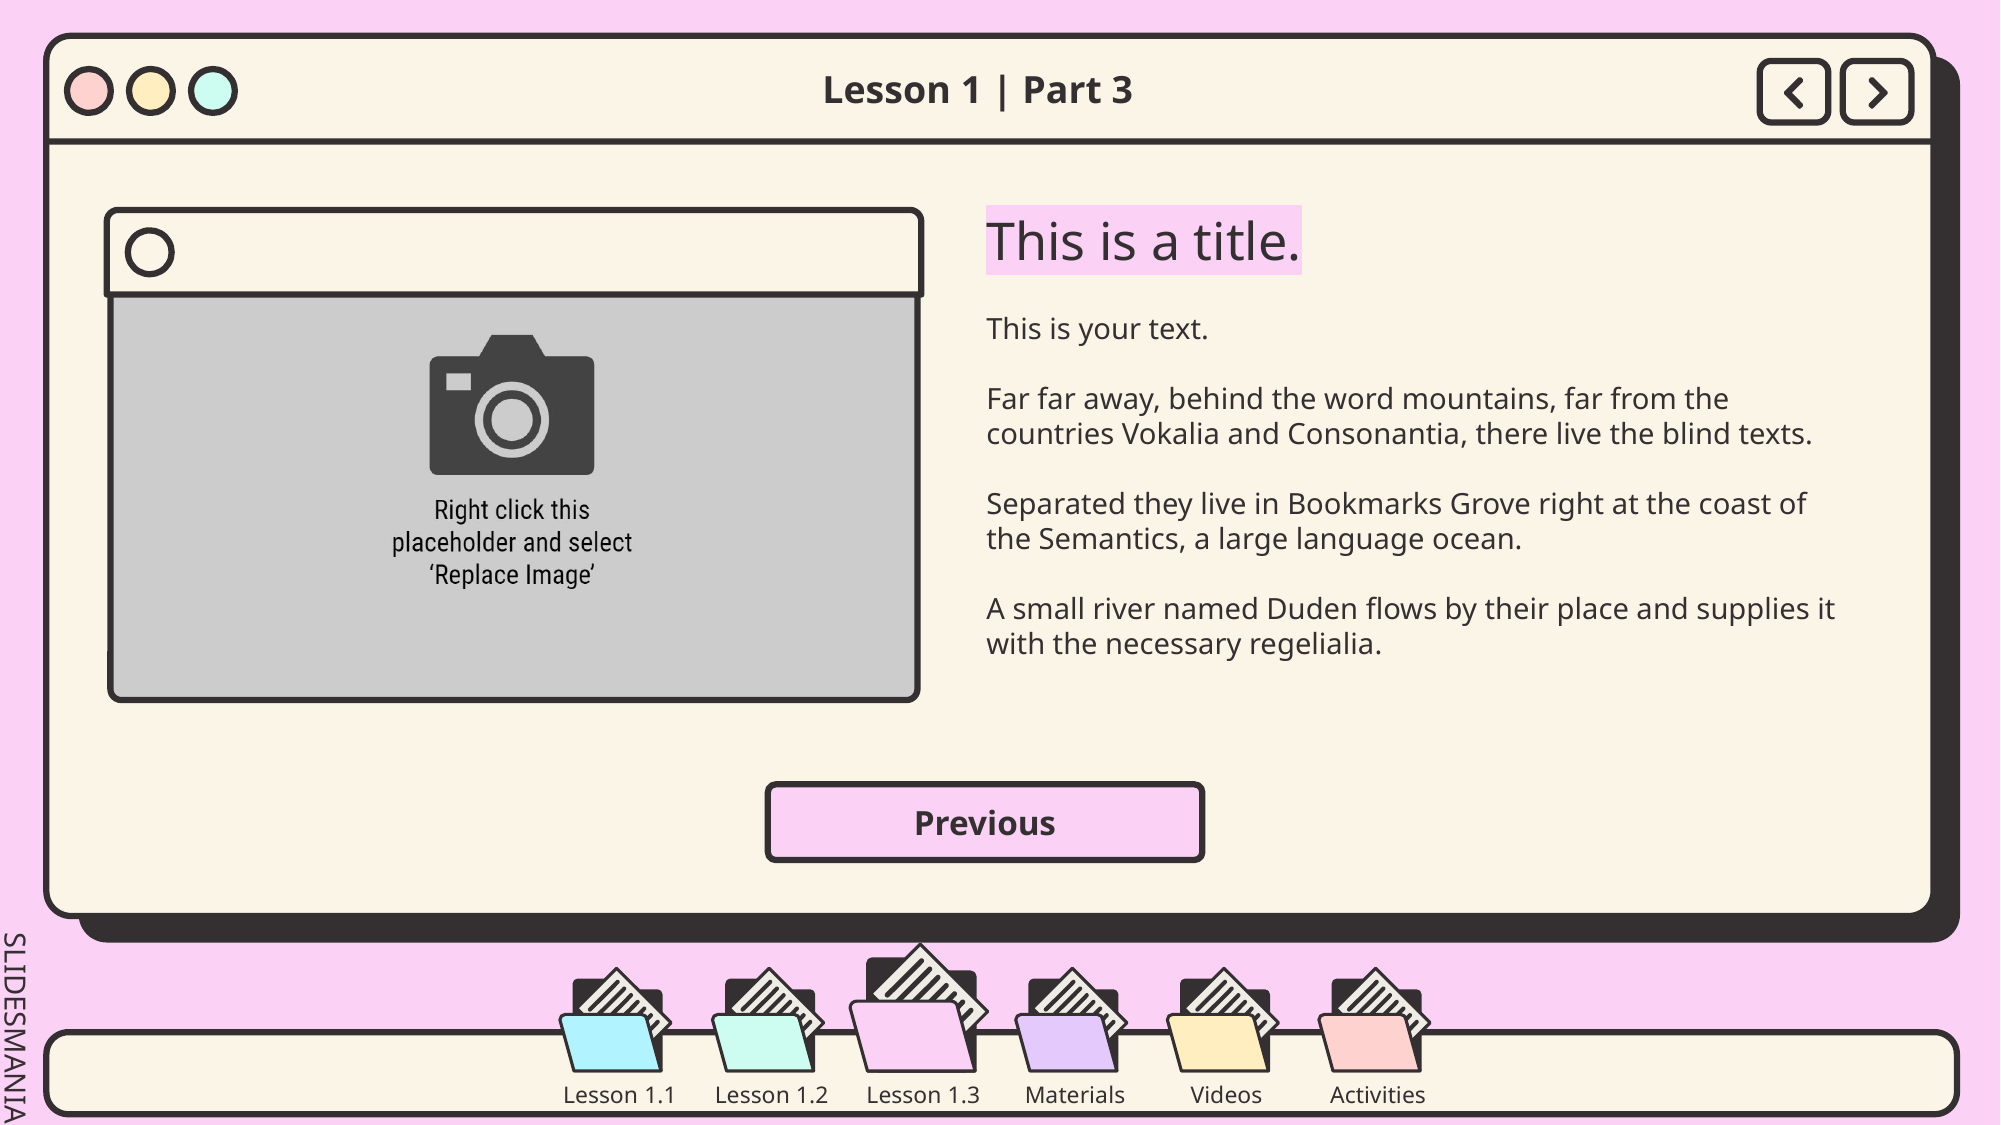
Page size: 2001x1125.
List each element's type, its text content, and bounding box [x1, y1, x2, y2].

text_box [548, 962, 686, 1112]
text_box [1308, 962, 1446, 1112]
text_box [852, 1075, 990, 1112]
list This is your text. Far far away, behind the word mountains, far from the countries Vokalia and Consonantia, there live the blind texts. Separated they live in Bookmarks Grove right at the coast of the Semantics, a large language ocean. A small river named Duden flows by their place and supplies it with the necessary regelialia. [966, 290, 1879, 739]
text_box [700, 962, 838, 1112]
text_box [106, 209, 922, 295]
picture [110, 295, 918, 701]
text_box Previous [767, 784, 1203, 861]
text_box [1004, 962, 1142, 1112]
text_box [849, 943, 988, 1071]
title This is a title. [966, 205, 1879, 290]
text_box [1156, 962, 1294, 1112]
subtitle Lesson 1 | Part 3 [270, 35, 1686, 142]
